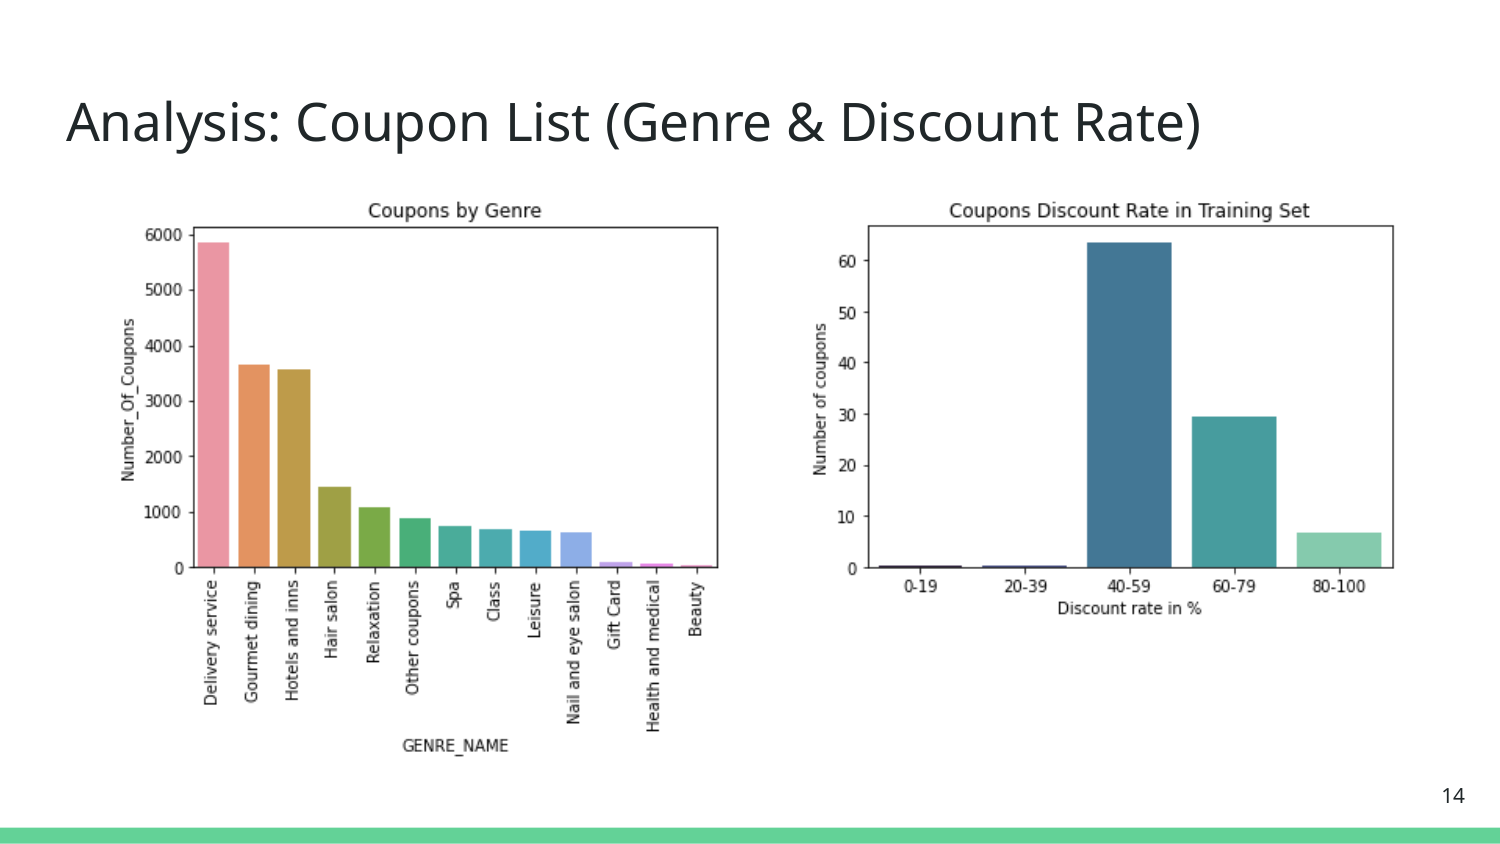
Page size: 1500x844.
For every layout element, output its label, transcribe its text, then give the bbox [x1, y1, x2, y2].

picture [804, 191, 1402, 627]
title Analysis: Coupon List (Genre & Discount Rate) [51, 72, 1449, 167]
picture [108, 191, 728, 766]
slide_number 14 [1389, 764, 1480, 830]
